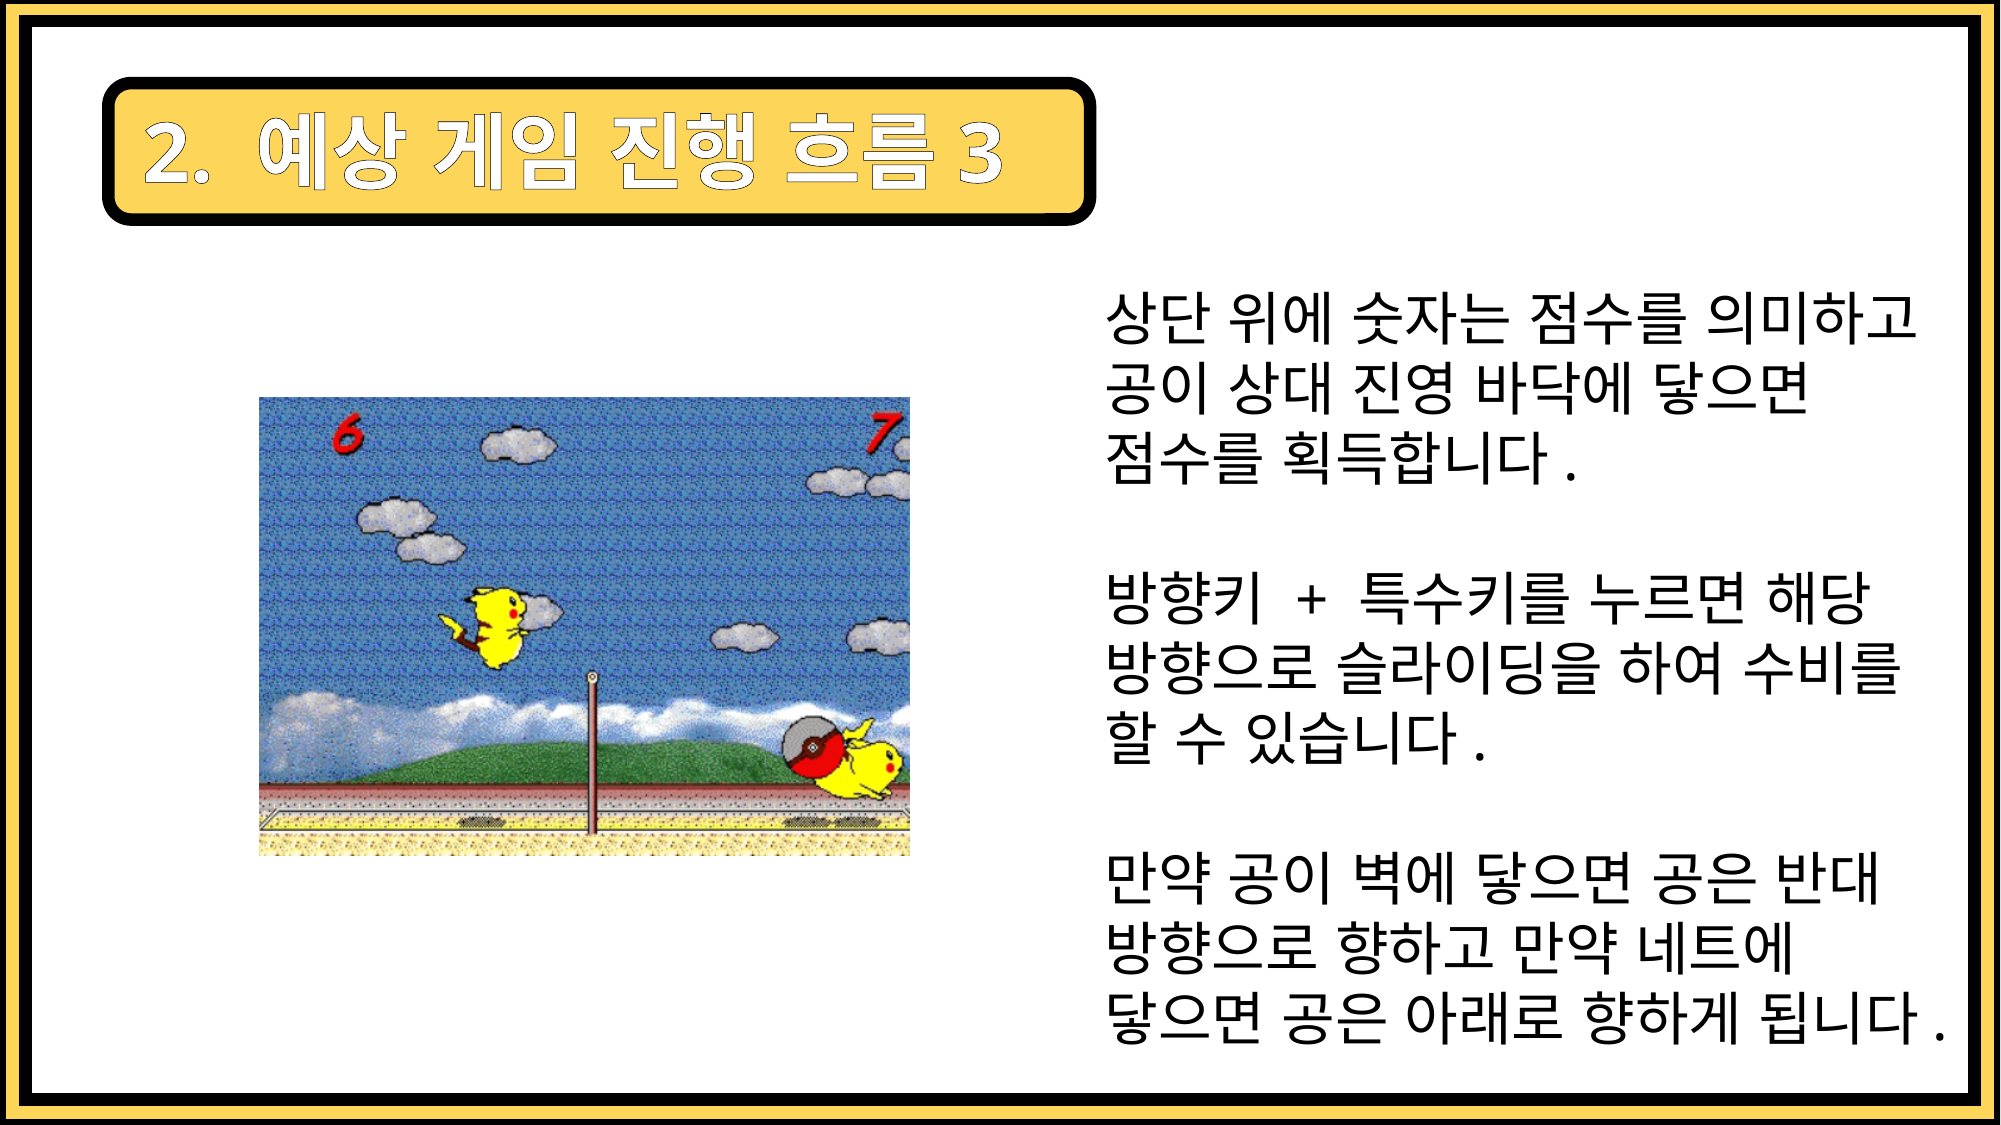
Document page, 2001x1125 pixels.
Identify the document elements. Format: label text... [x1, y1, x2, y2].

text_box 상단 위에 숫자는 점수를 의미하고 공이 상대 진영 바닥에 닿으면 점수를 획득합니다. 방향키 + 특수키를 누르면 해당 방향으로 슬라이딩을 하여 수비를 할 수 있습니다. 만약 공이 벽에 닿으면 공은 반대 방향으로 향하고 만약 네트에 닿으면 공은 아래로 향하게 됩니다. [1090, 274, 1939, 1060]
picture [259, 397, 910, 856]
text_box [108, 83, 1110, 220]
